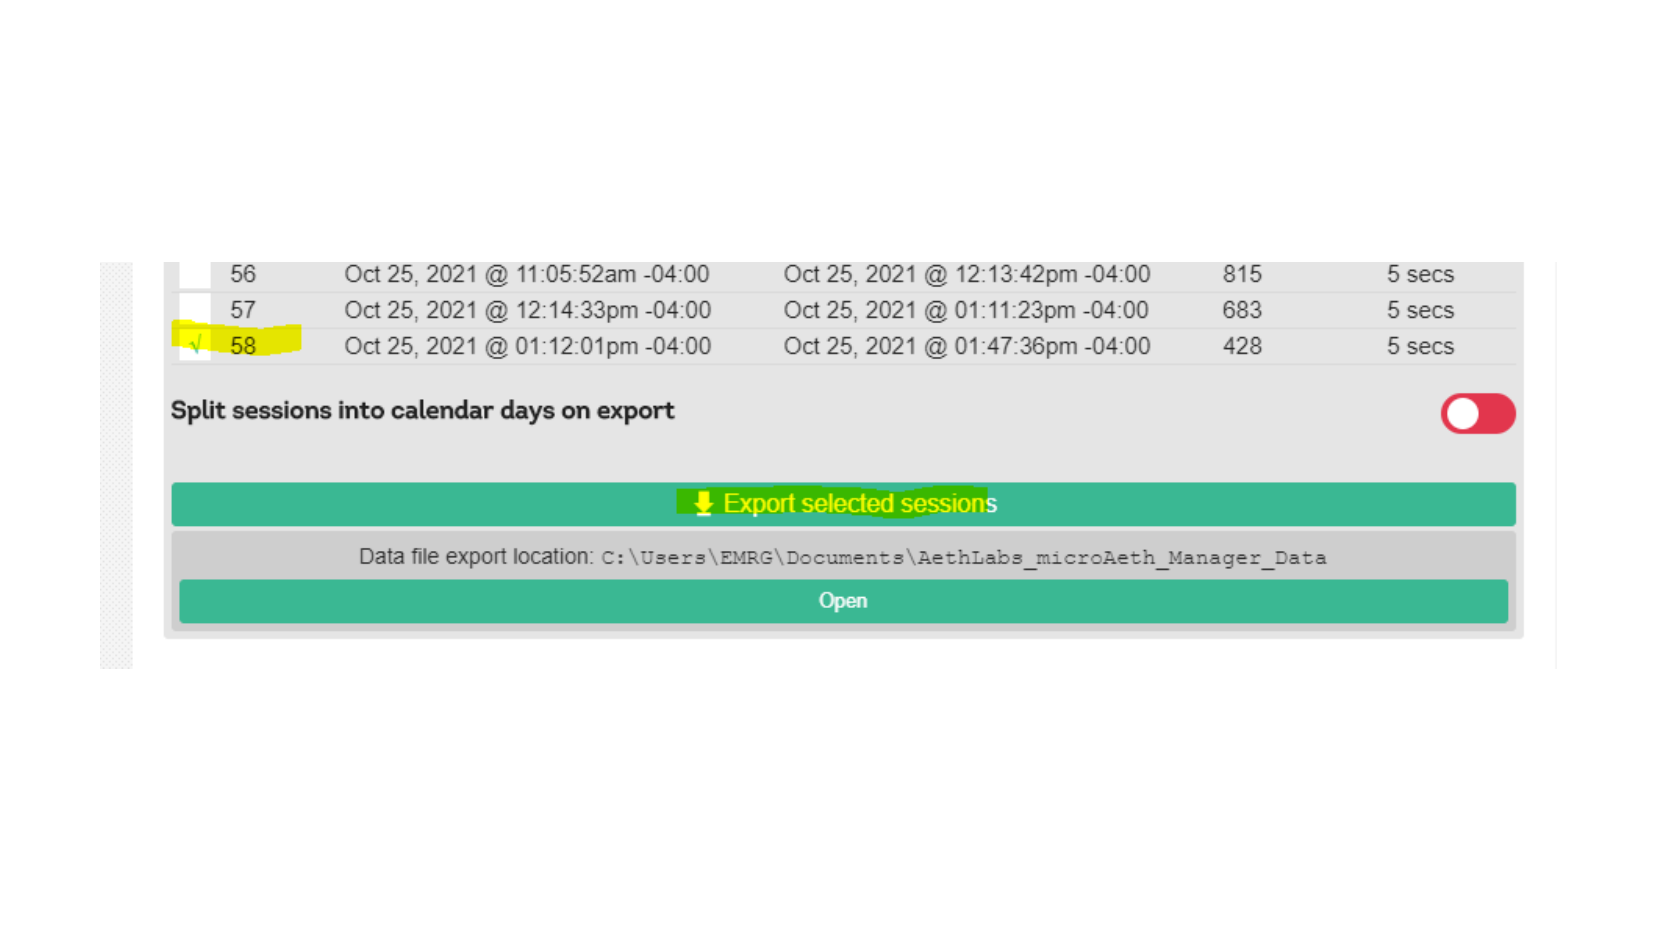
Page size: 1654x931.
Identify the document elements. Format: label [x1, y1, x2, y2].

picture [99, 261, 1557, 669]
